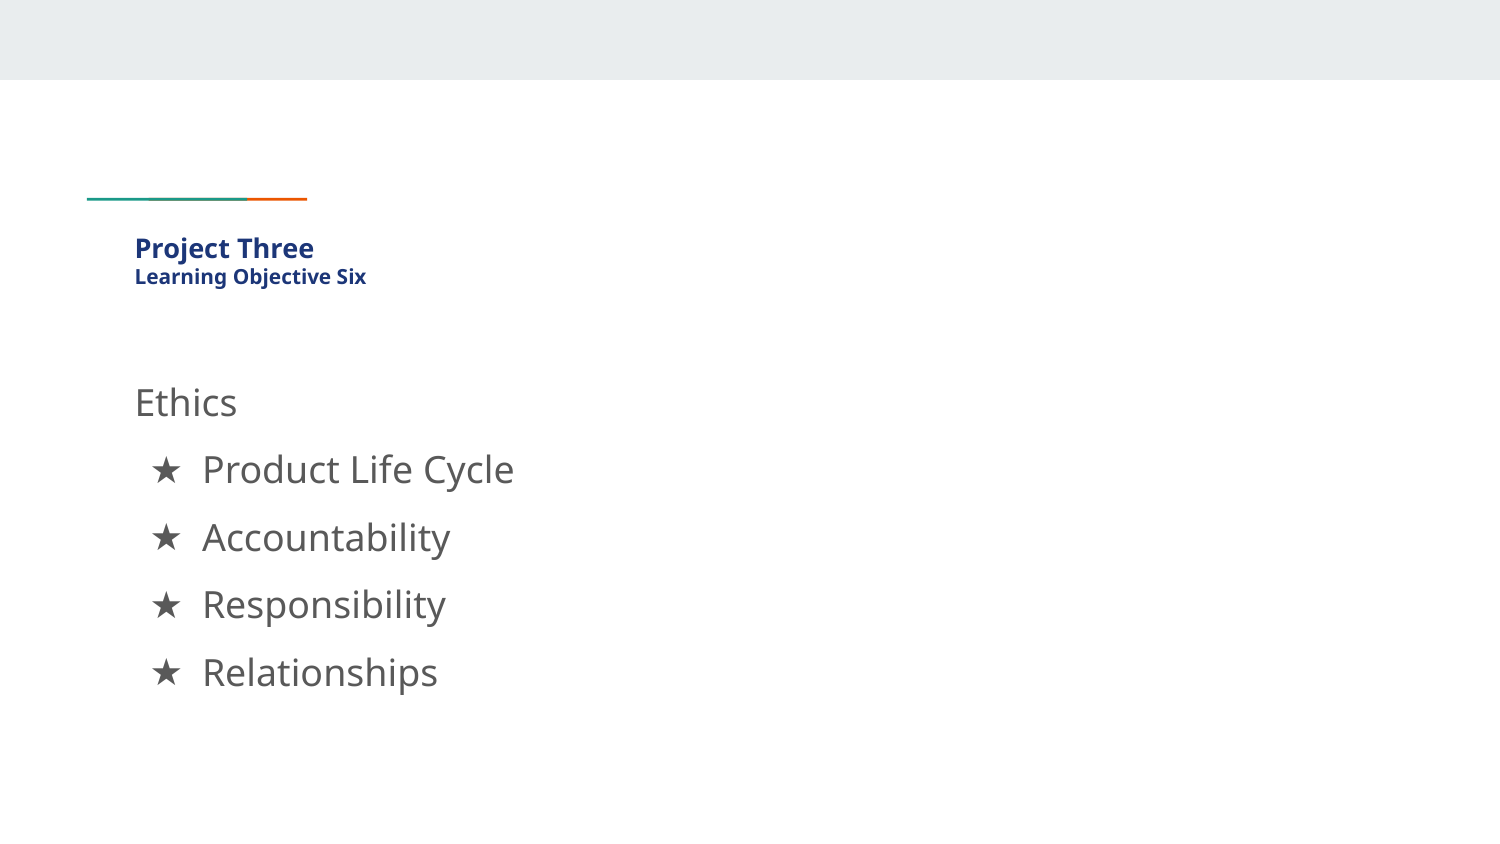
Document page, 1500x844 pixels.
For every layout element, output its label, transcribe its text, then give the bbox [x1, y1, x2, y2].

list Ethics Product Life Cycle Accountability Responsibility Relationships [119, 341, 1381, 712]
title Project Three Learning Objective Six [119, 216, 1381, 305]
